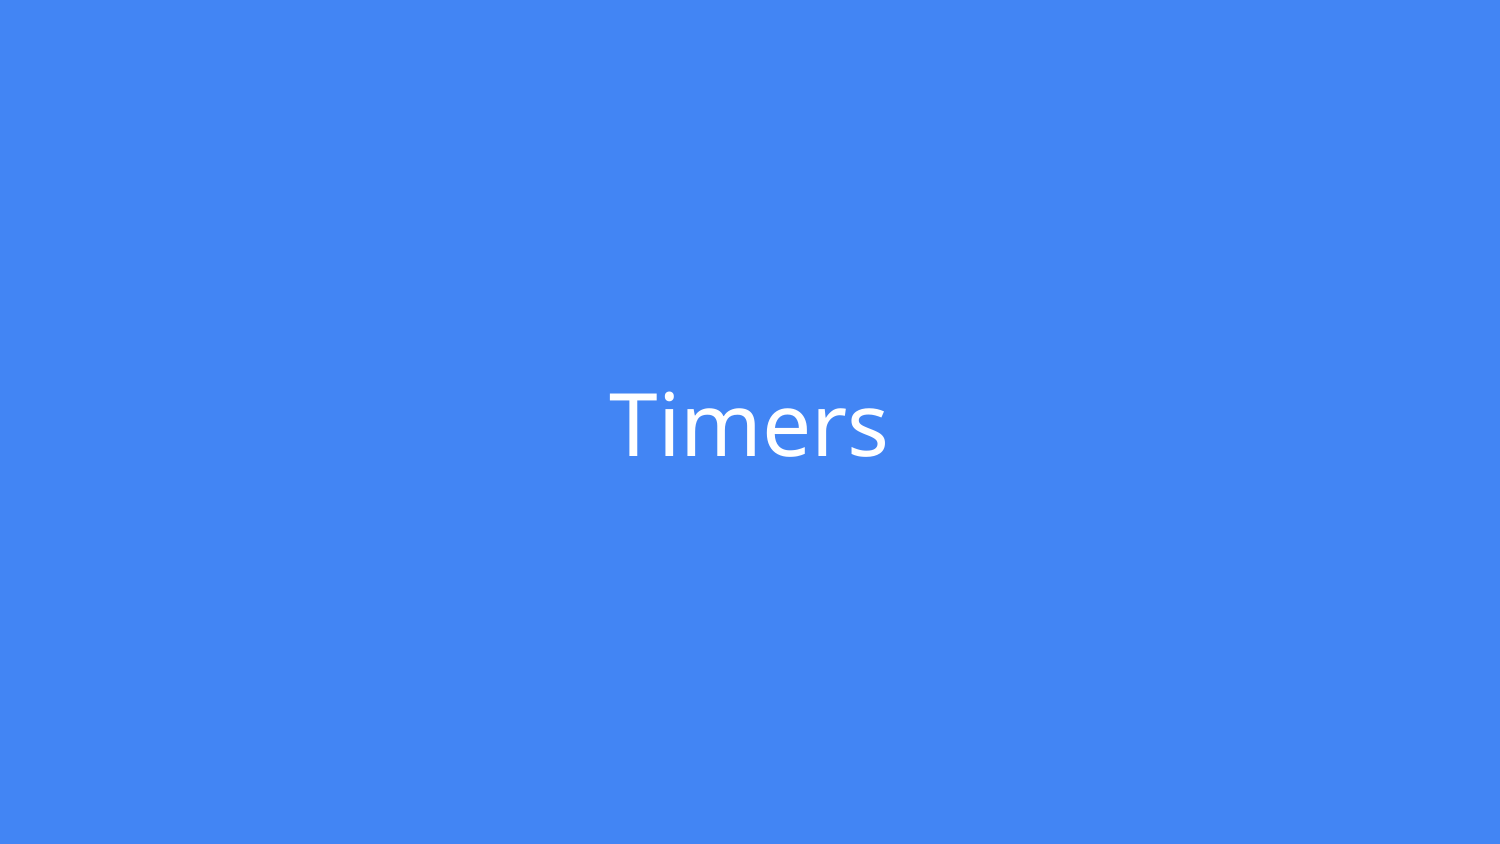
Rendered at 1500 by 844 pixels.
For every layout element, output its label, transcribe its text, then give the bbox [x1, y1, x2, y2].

title Timers [75, 338, 1425, 505]
